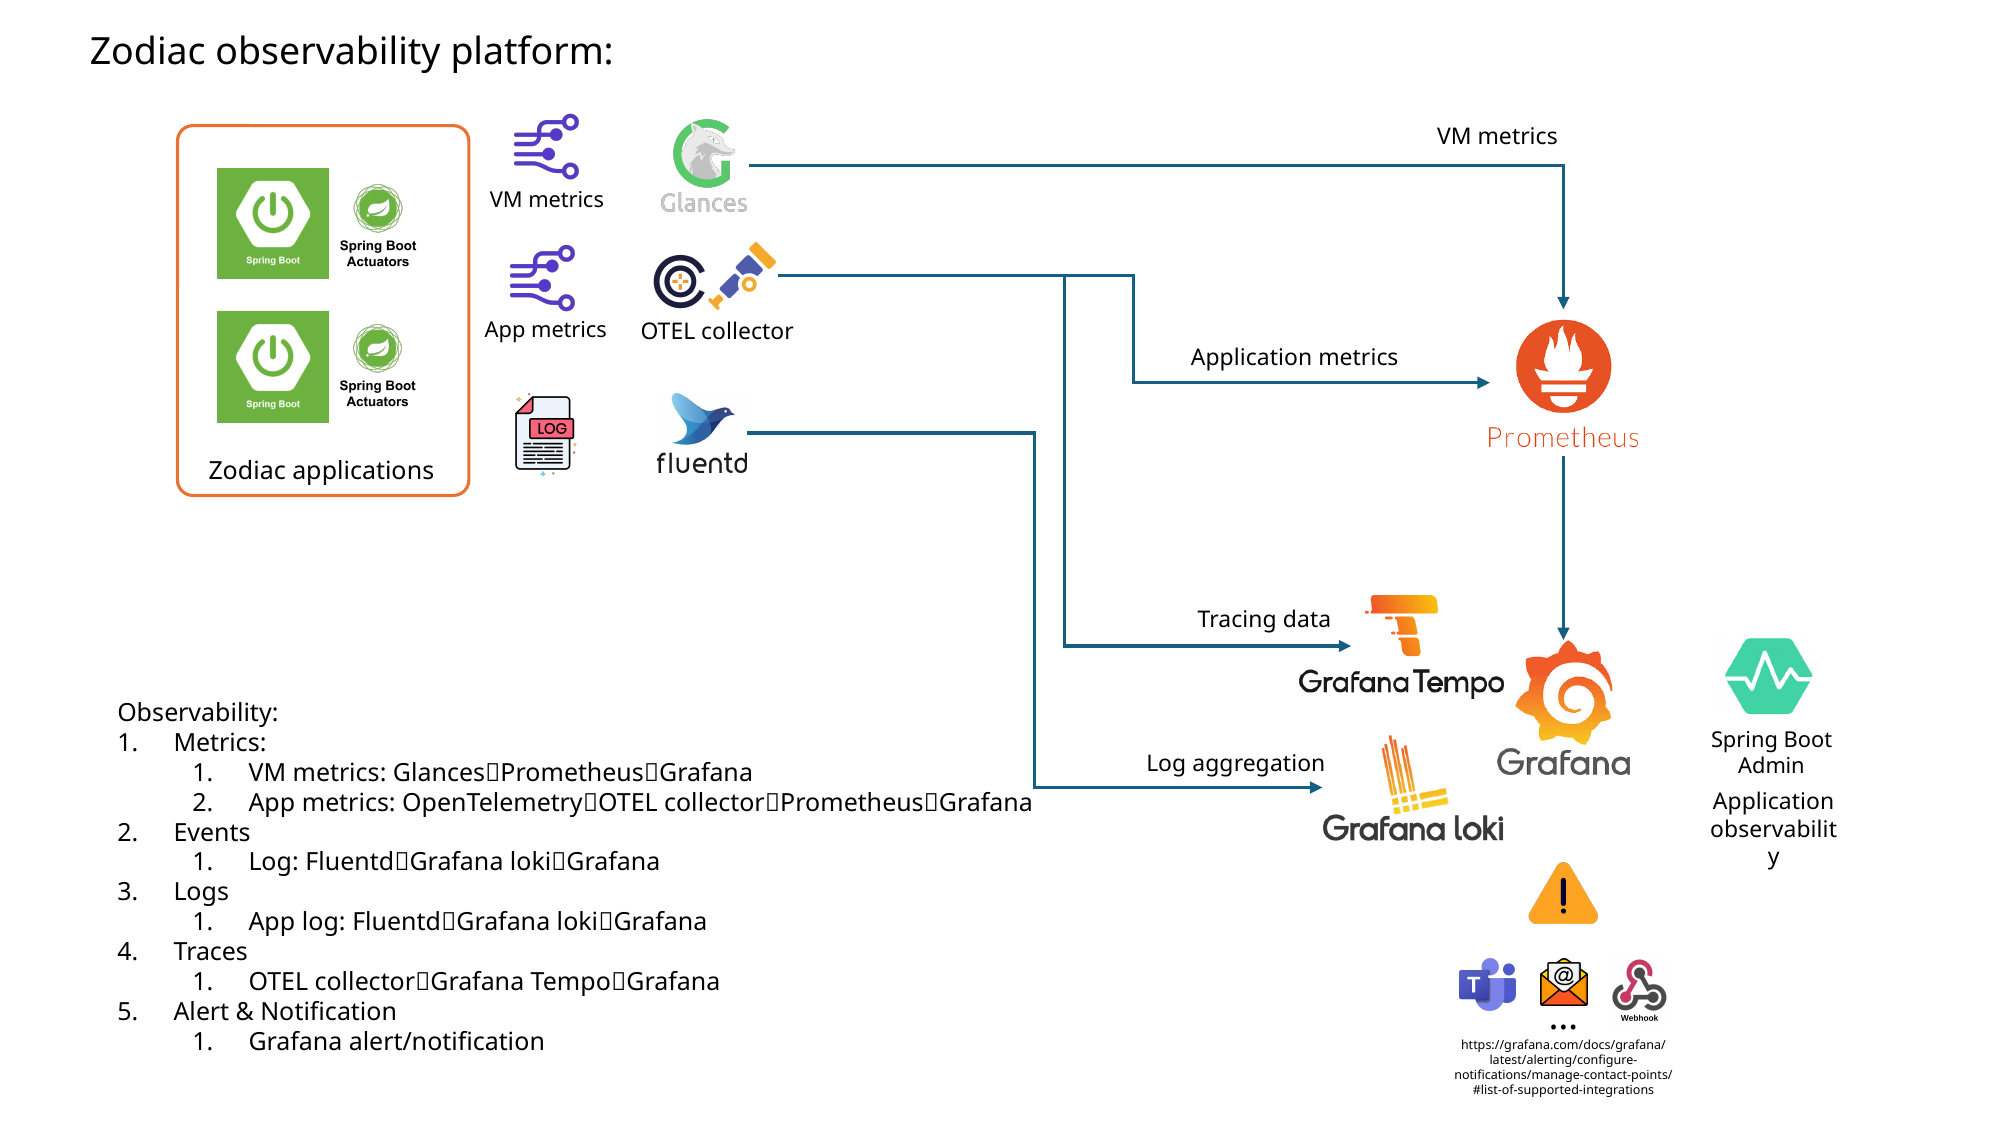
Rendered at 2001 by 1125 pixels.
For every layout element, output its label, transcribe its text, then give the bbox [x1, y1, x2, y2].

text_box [475, 104, 619, 222]
picture [1298, 594, 1630, 842]
picture [656, 392, 748, 474]
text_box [746, 432, 1323, 789]
text_box Zodiac applications [177, 446, 467, 492]
picture [1489, 308, 1638, 457]
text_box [472, 236, 619, 351]
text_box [777, 275, 1352, 647]
text_box Observability: Metrics: VM metrics: GlancesPrometheusGrafana App metrics: OpenTelemetryOTEL collectorPrometheusGrafana Events Log: FluentdGrafana lokiGrafana Logs App log: FluentdGrafana lokiGrafana Traces OTEL collectorGrafana TempoGrafana Alert & Notification Grafana alert/notification [102, 688, 1048, 1063]
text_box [1434, 852, 1693, 1107]
text_box VM metrics [1422, 113, 1573, 157]
text_box Zodiac observability platform: [75, 19, 641, 80]
picture [503, 392, 588, 477]
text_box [217, 168, 445, 423]
text_box Application observability [1690, 779, 1857, 877]
text_box [175, 123, 471, 491]
text_box [180, 492, 466, 498]
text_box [748, 164, 1564, 310]
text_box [1352, 310, 1491, 384]
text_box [628, 219, 777, 353]
picture [658, 116, 750, 214]
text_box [1690, 629, 1853, 790]
